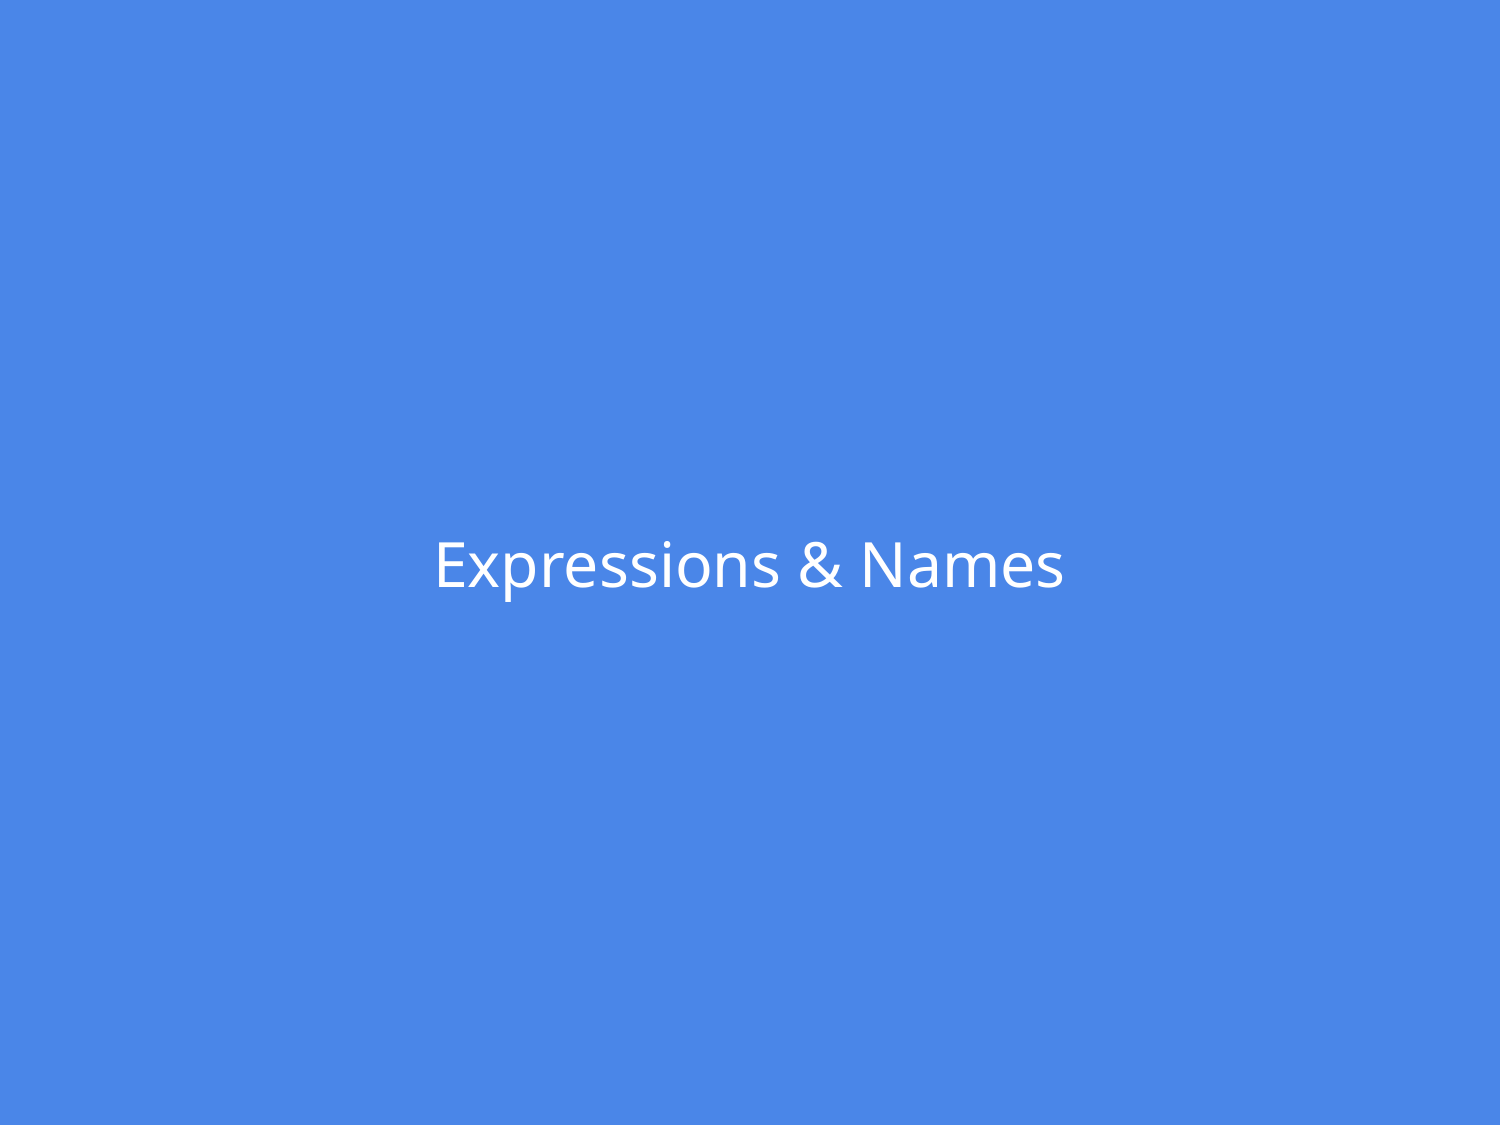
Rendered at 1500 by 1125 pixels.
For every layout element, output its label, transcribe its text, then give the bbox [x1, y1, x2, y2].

title Expressions & Names [51, 470, 1449, 655]
